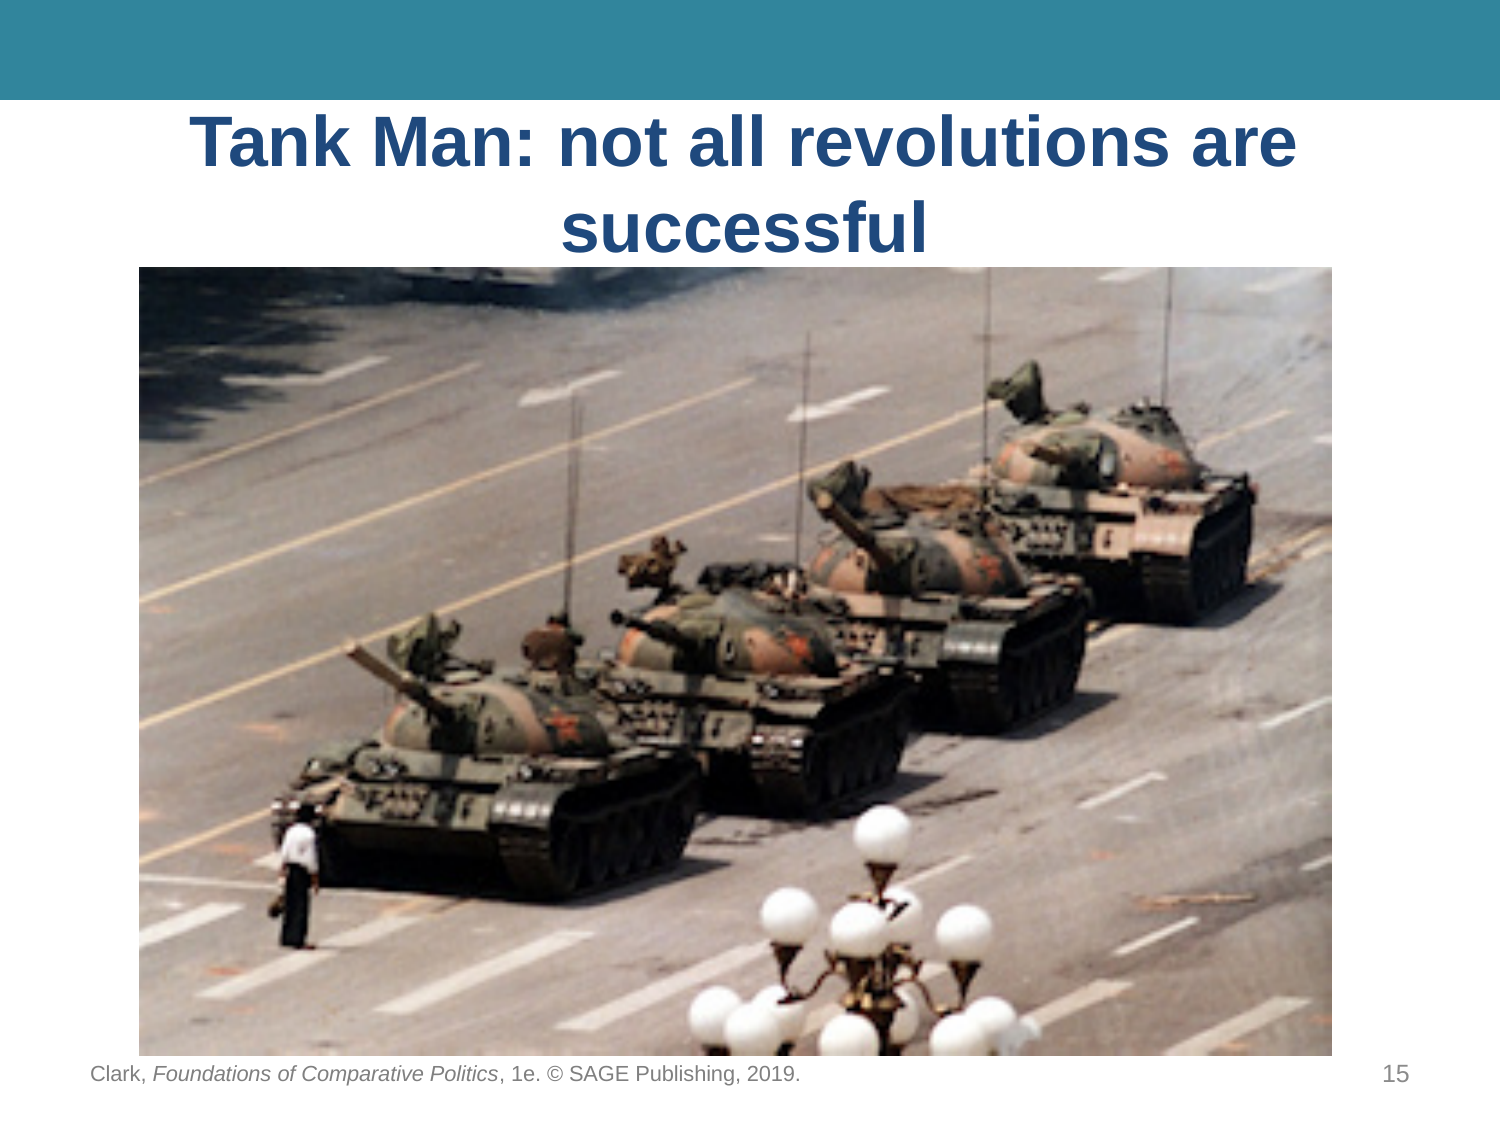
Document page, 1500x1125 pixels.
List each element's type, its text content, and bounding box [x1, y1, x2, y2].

picture [138, 267, 1332, 1056]
title Tank Man: not all revolutions are successful [69, 87, 1420, 275]
footer Clark, Foundations of Comparative Politics, 1e. © SAGE Publishing, 2019. [75, 1042, 1313, 1103]
slide_number 15 [1350, 1042, 1425, 1103]
